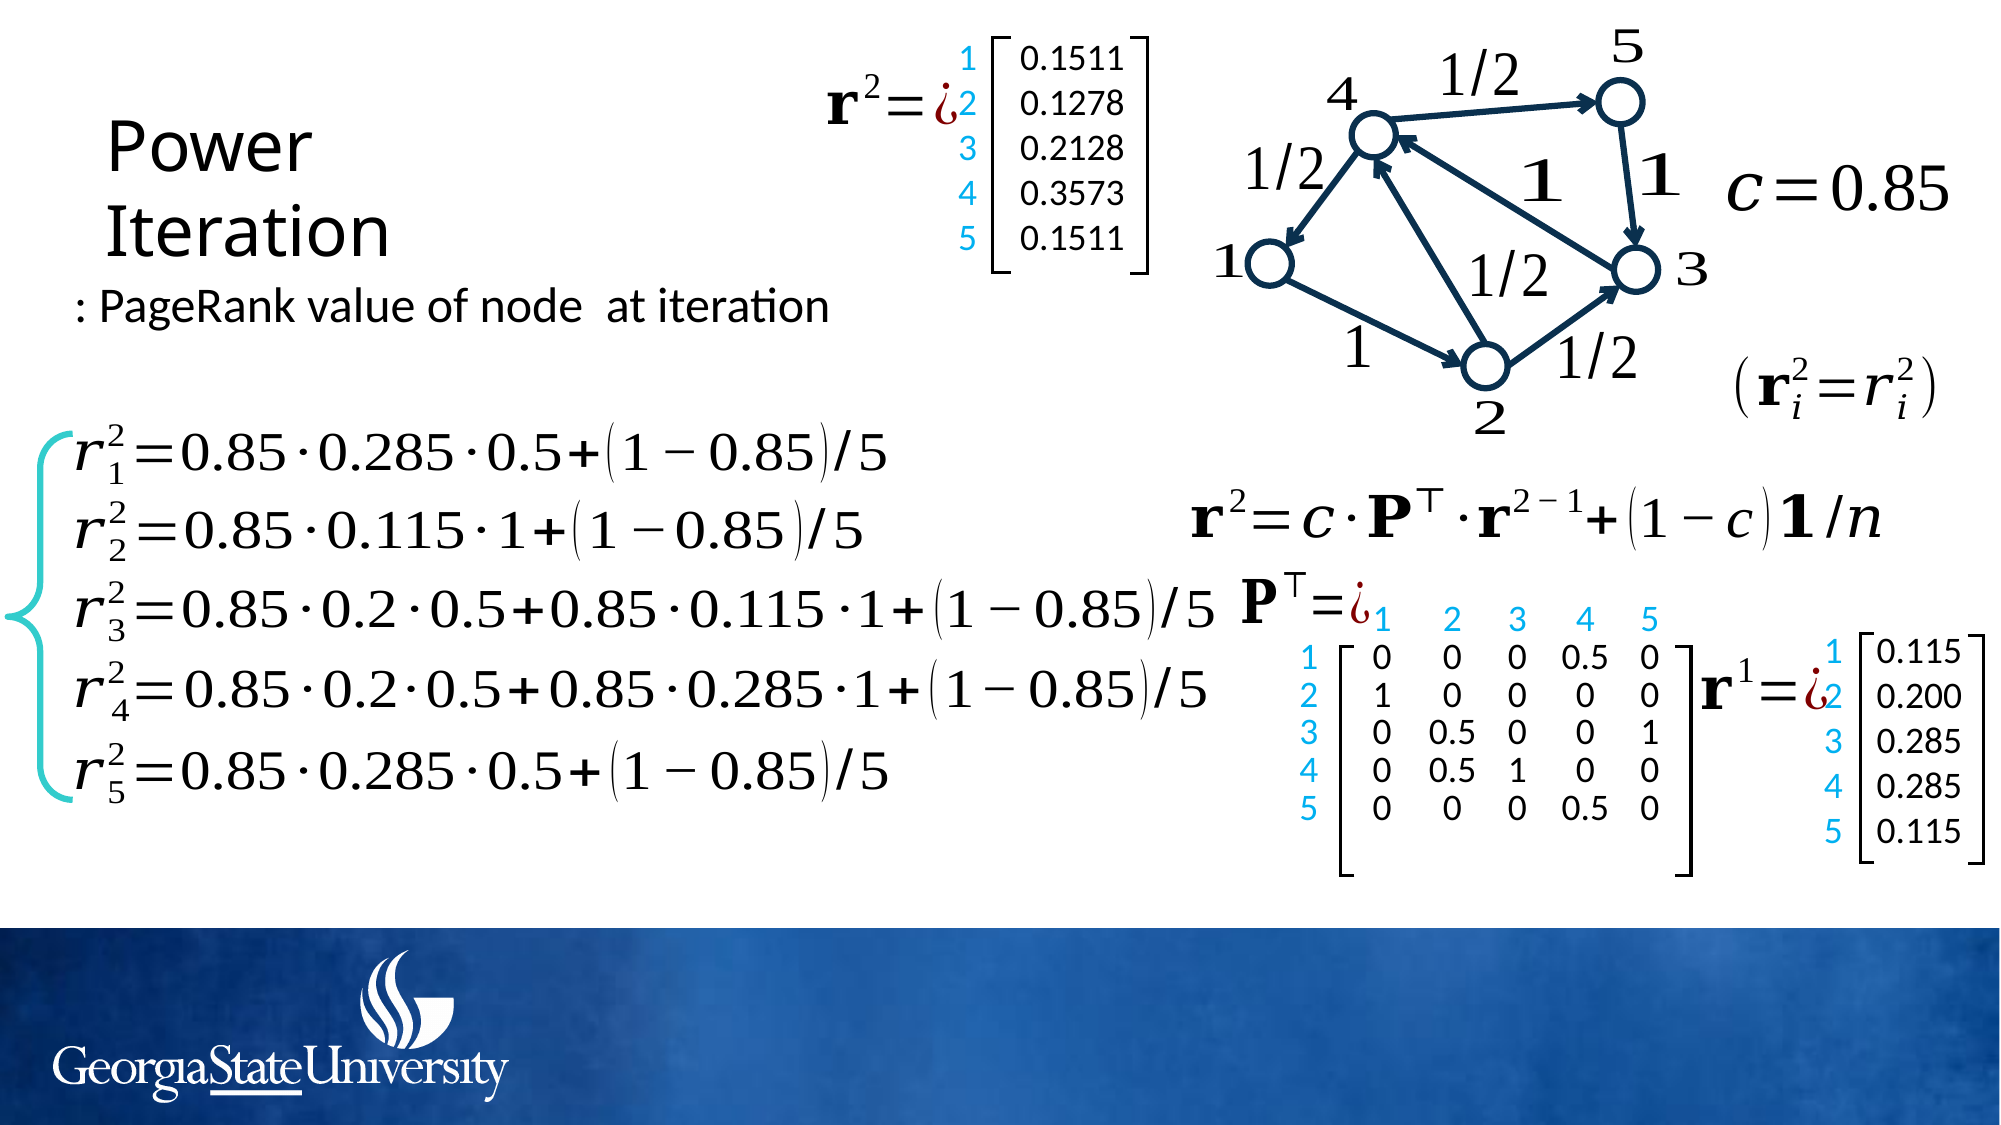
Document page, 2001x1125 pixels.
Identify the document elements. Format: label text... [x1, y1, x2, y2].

table_cell 3 [932, 132, 992, 177]
table_cell 0.2128 [1011, 132, 1130, 177]
text_box Power Iteration [90, 93, 593, 187]
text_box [1507, 285, 1621, 367]
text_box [1389, 102, 1599, 120]
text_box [1395, 135, 1615, 270]
table_cell 4 [1273, 755, 1340, 792]
table_cell 0 [1355, 755, 1420, 792]
text_box [1462, 343, 1509, 389]
table_cell 0 [1420, 792, 1485, 830]
text_box [1967, 635, 1984, 864]
table_cell 0 [1485, 792, 1550, 830]
table_cell 1 [1621, 717, 1675, 755]
table_cell 1 [1355, 679, 1420, 717]
table_cell 0.285 [1875, 770, 1964, 815]
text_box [1285, 279, 1464, 367]
table_header 5 [1621, 603, 1679, 641]
table_header 2 [1420, 603, 1485, 641]
table_cell 0 [1621, 755, 1675, 792]
table_cell 5 [1273, 792, 1340, 830]
table_cell 0 [1485, 717, 1550, 755]
text_box [1597, 79, 1644, 125]
table_cell 1 [1273, 641, 1345, 679]
table_cell 2 [932, 87, 992, 132]
text_box [1351, 112, 1397, 158]
table_cell 0 [1355, 792, 1420, 830]
table_cell 0 [1485, 641, 1550, 679]
table_cell 0 [1550, 717, 1621, 755]
table_cell 0 [1485, 679, 1550, 717]
table_cell 0.5 [1420, 717, 1485, 755]
table_cell 0 [1621, 792, 1675, 830]
table_cell 0 [1621, 679, 1675, 717]
table_header 1 [1345, 603, 1420, 641]
table_cell 0 [1621, 641, 1679, 679]
text_box [1130, 37, 1148, 274]
table_header 0.1511 [1011, 42, 1130, 87]
table_cell 0 [1420, 679, 1485, 717]
table_cell 0.285 [1875, 725, 1964, 770]
table_cell 0.115 [1875, 815, 1964, 861]
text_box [1285, 150, 1359, 249]
text_box [1340, 646, 1355, 876]
table_cell 3 [1273, 717, 1340, 755]
table_cell 0 [1550, 755, 1621, 792]
table_cell 0.3573 [1011, 177, 1130, 222]
table_cell 5 [932, 222, 992, 267]
table_cell 1 [1485, 755, 1550, 792]
text_box [6, 432, 73, 801]
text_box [1373, 157, 1486, 345]
table_cell 0.5 [1420, 755, 1485, 792]
table_cell 0.1511 [1011, 222, 1130, 267]
table_header 1 [932, 42, 992, 87]
picture [0, 928, 2000, 1125]
table_header 0.115 [1875, 635, 1964, 680]
table_cell 3 [1791, 725, 1860, 770]
table_cell 4 [1791, 770, 1860, 815]
table_cell 4 [932, 177, 992, 222]
text_box [1860, 633, 1875, 863]
table_cell 0 [1420, 641, 1485, 679]
text_box [1613, 247, 1659, 293]
table_cell 0 [1345, 641, 1420, 679]
text_box [1247, 241, 1293, 287]
table_cell 2 [1273, 679, 1340, 717]
table_cell 0 [1355, 717, 1420, 755]
table_cell 0.5 [1550, 641, 1621, 679]
table_cell 0.5 [1550, 792, 1621, 830]
table_cell 0.1278 [1011, 87, 1130, 132]
text_box [1675, 646, 1692, 876]
table_header 3 [1485, 603, 1550, 641]
text_box [992, 37, 1011, 273]
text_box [1620, 124, 1637, 248]
table_header 1 [1791, 635, 1860, 680]
table_cell 2 [1791, 680, 1860, 725]
table_header [1273, 603, 1345, 641]
table_header 4 [1550, 603, 1621, 641]
table_cell 5 [1791, 815, 1860, 861]
table_cell 0.200 [1875, 680, 1964, 725]
table_cell 0 [1550, 679, 1621, 717]
